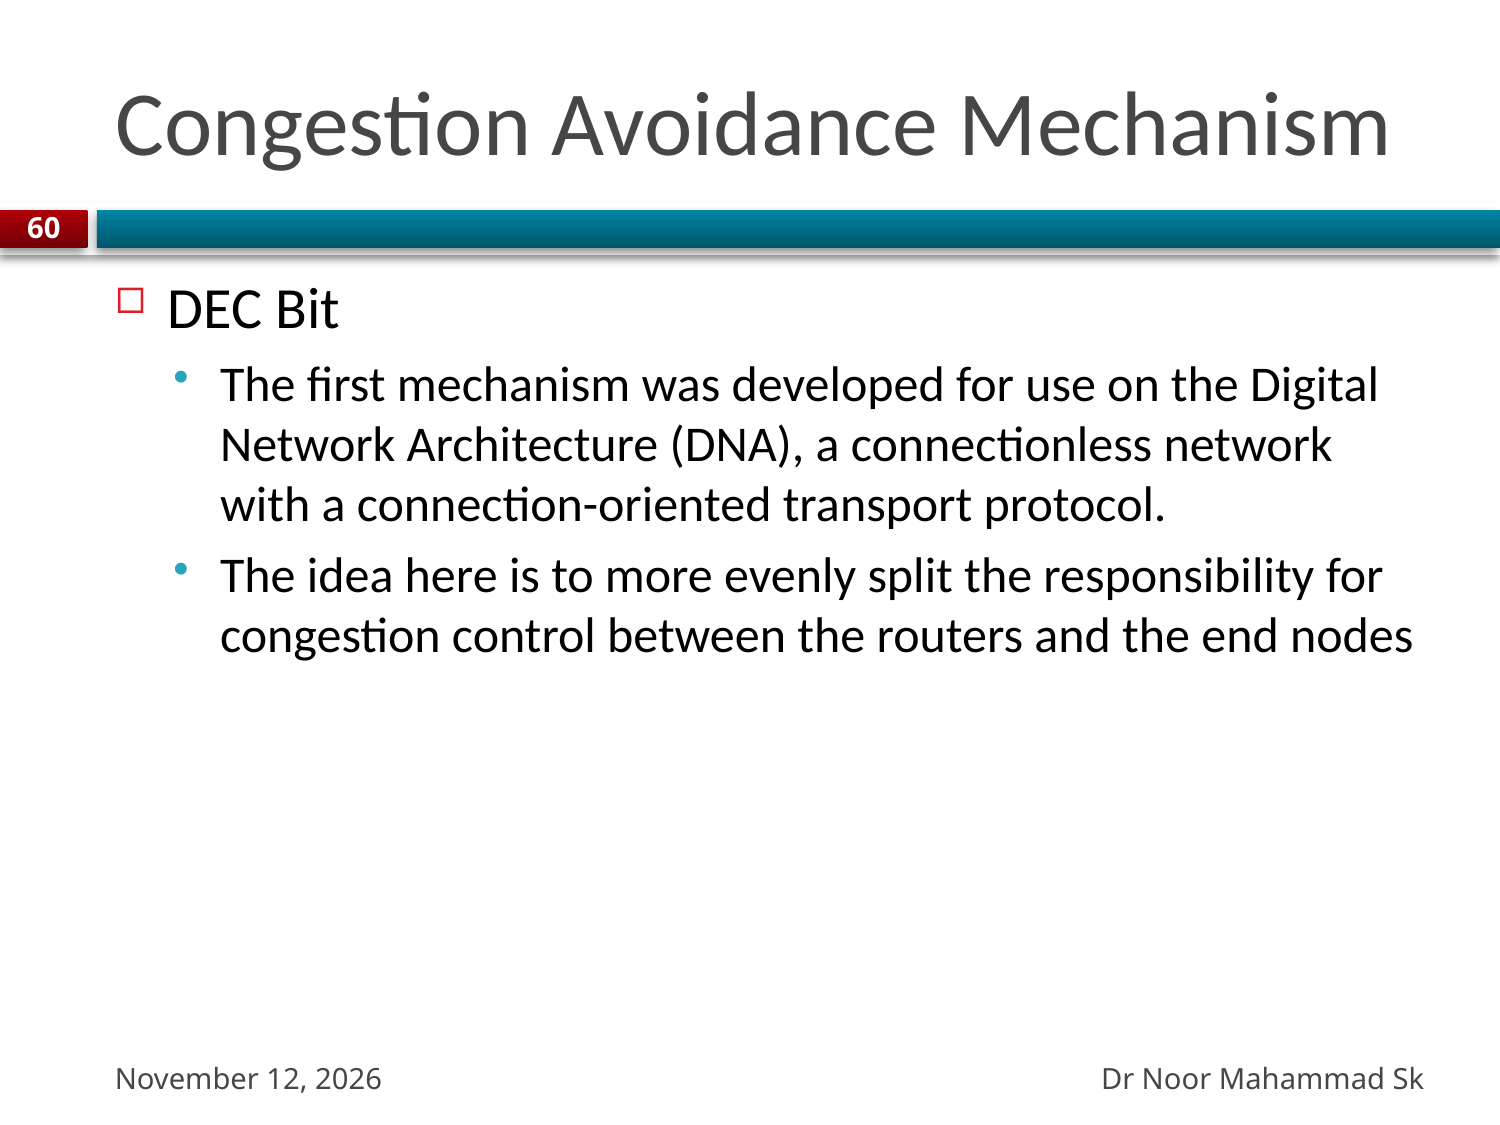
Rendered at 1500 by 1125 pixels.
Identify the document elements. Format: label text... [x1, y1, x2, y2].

footer Dr Noor Mahammad Sk [549, 1050, 1440, 1110]
title Congestion Avoidance Mechanism [100, 37, 1438, 200]
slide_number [99, 1050, 538, 1110]
list DEC Bit The first mechanism was developed for use on the Digital Network Architecture (DNA), a connectionless network with a connection-oriented transport protocol. The idea here is to more evenly split the responsibility for congestion control between the routers and the end nodes [100, 262, 1438, 1000]
slide_number 60 [0, 208, 88, 249]
